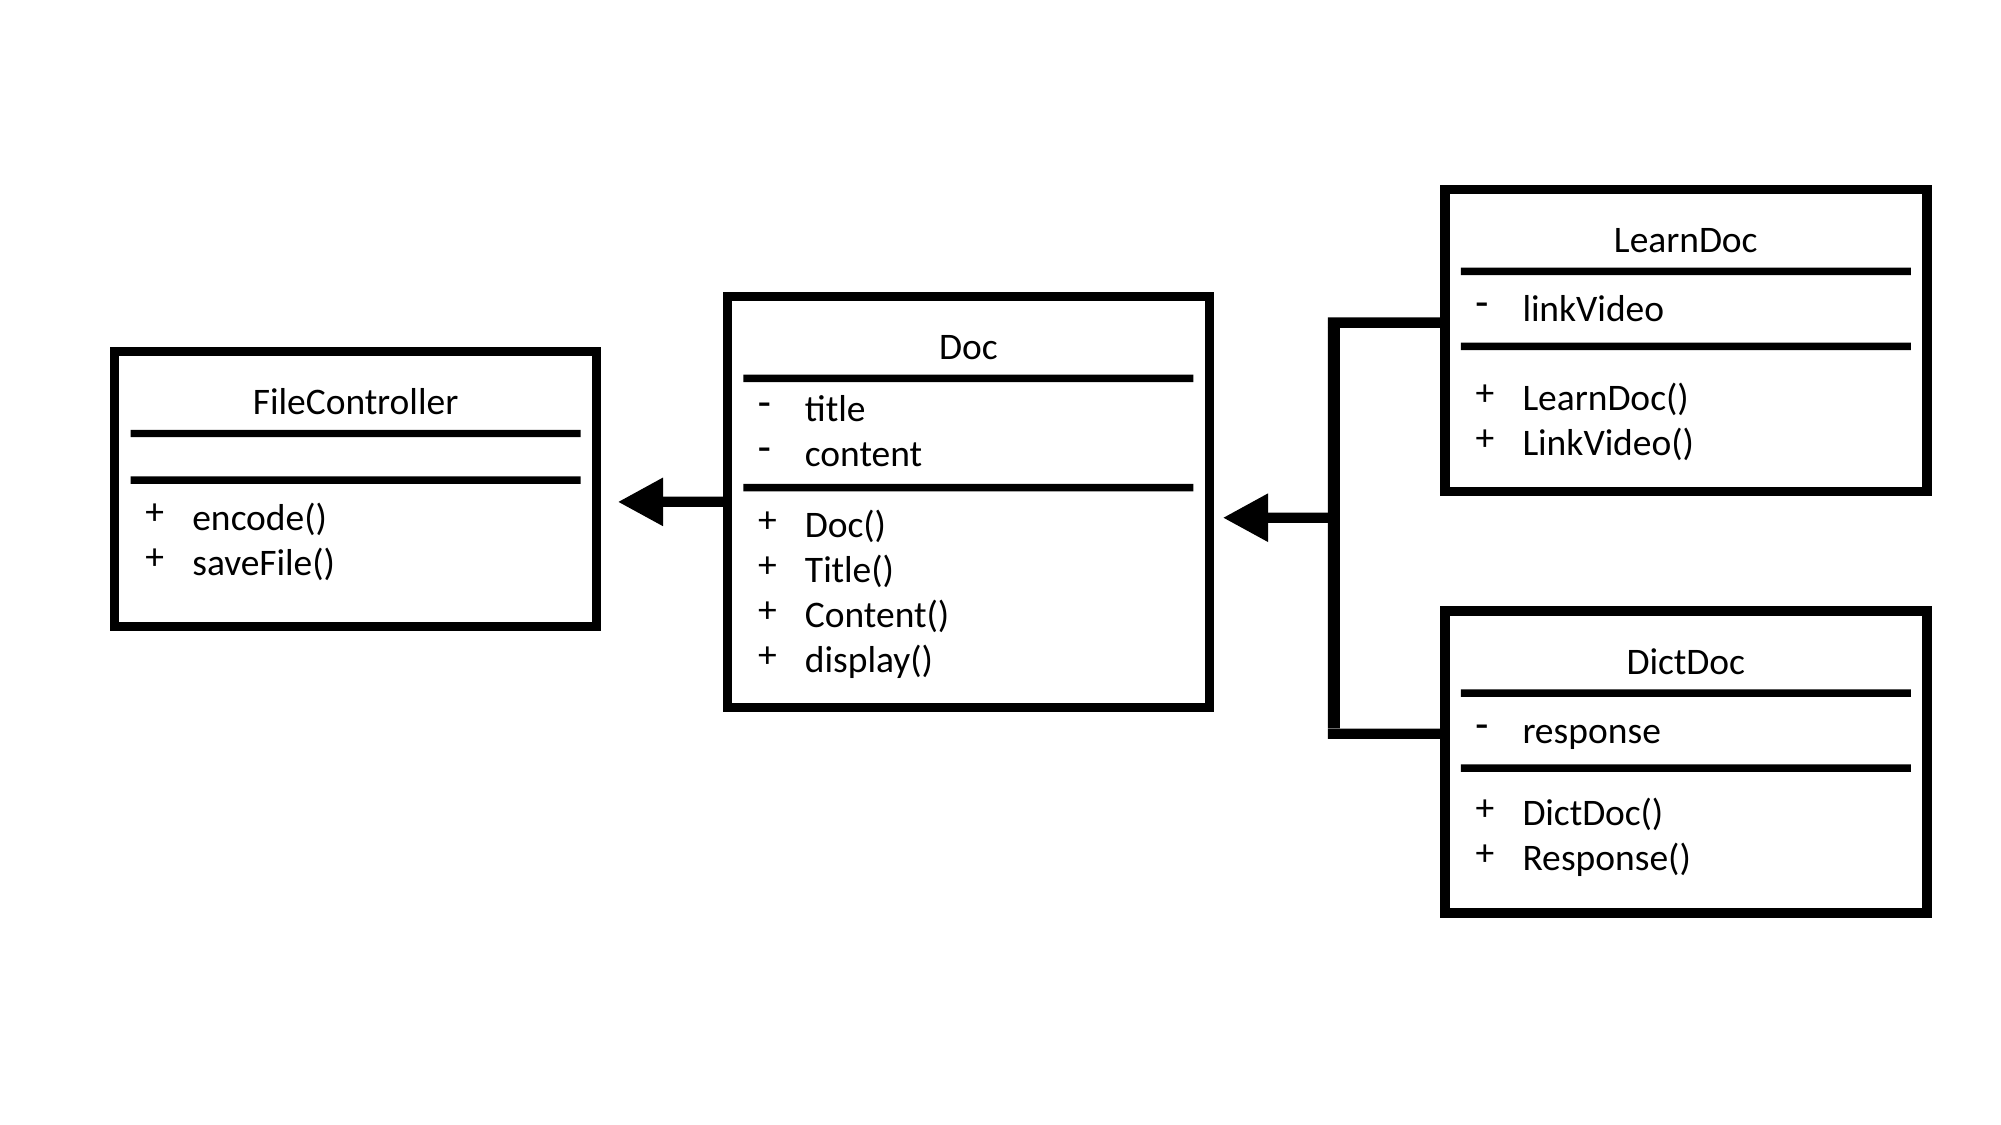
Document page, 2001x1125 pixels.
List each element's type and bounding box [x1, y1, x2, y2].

text_box [1223, 317, 1443, 739]
text_box [1444, 611, 1927, 914]
text_box [727, 296, 1210, 708]
text_box [114, 351, 597, 697]
text_box [618, 477, 723, 527]
text_box [1444, 189, 1927, 492]
